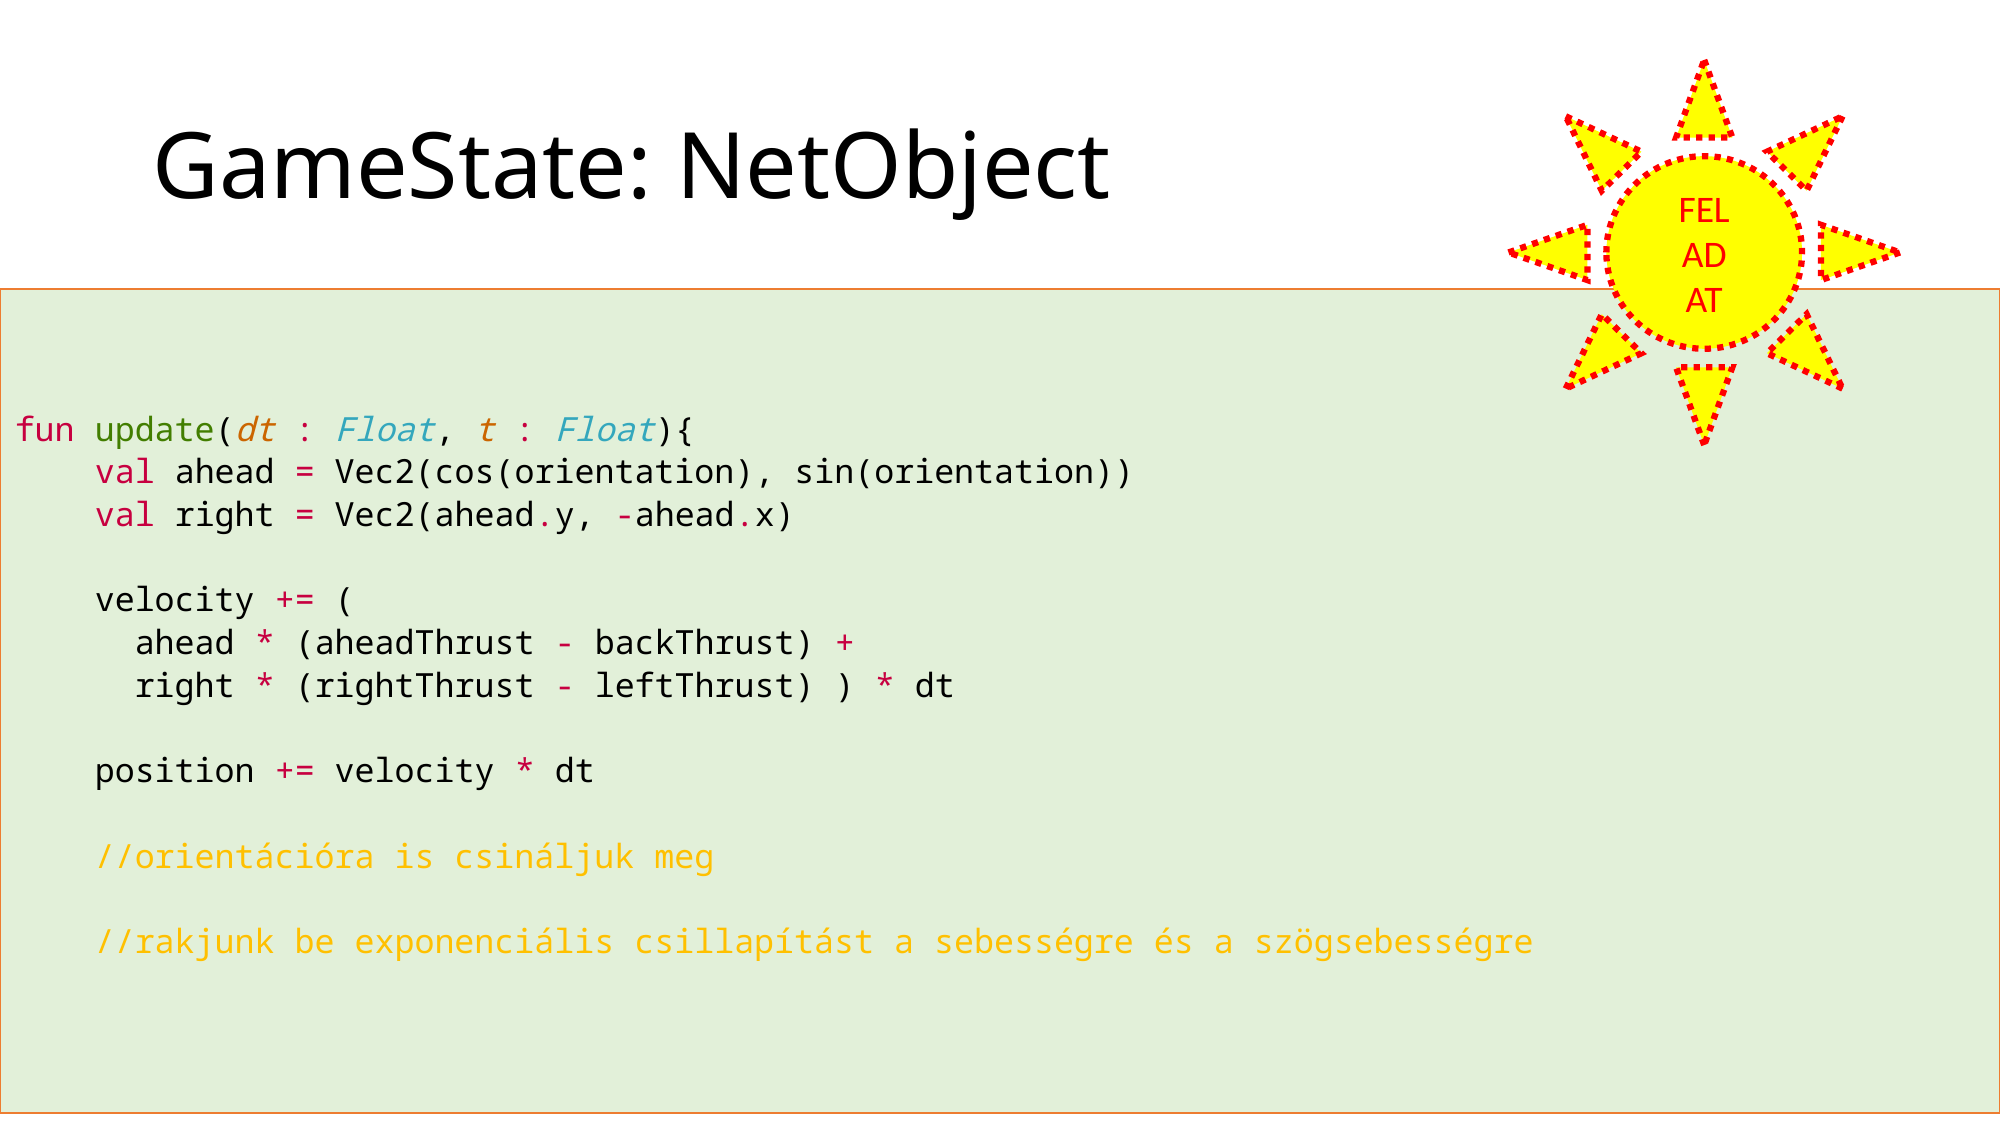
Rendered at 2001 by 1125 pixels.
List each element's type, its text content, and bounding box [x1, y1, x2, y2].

text_box FEL AD AT [1508, 223, 1589, 281]
text_box FEL AD AT [1564, 312, 1644, 390]
text_box FEL AD AT [1605, 155, 1804, 350]
text_box fun update(dt : Float, t : Float){ val ahead = Vec2(cos(orientation), sin(orientation)) val right = Vec2(ahead.y, -ahead.x) velocity += ( ahead * (aheadThrust - backThrust) + right * (rightThrust - leftThrust) ) * dt position += velocity * dt //orientációra is csináljuk meg //rakjunk be exponenciális csillapítást a sebességre és a szögsebességre [0, 288, 2000, 1114]
title GameState: NetObject [137, 59, 1863, 278]
text_box FEL AD AT [1674, 366, 1733, 446]
text_box FEL AD AT [1819, 224, 1901, 282]
text_box FEL AD AT [1765, 115, 1844, 193]
text_box FEL AD AT [1565, 115, 1644, 191]
text_box FEL AD AT [1675, 59, 1733, 139]
text_box FEL AD AT [1765, 313, 1844, 390]
